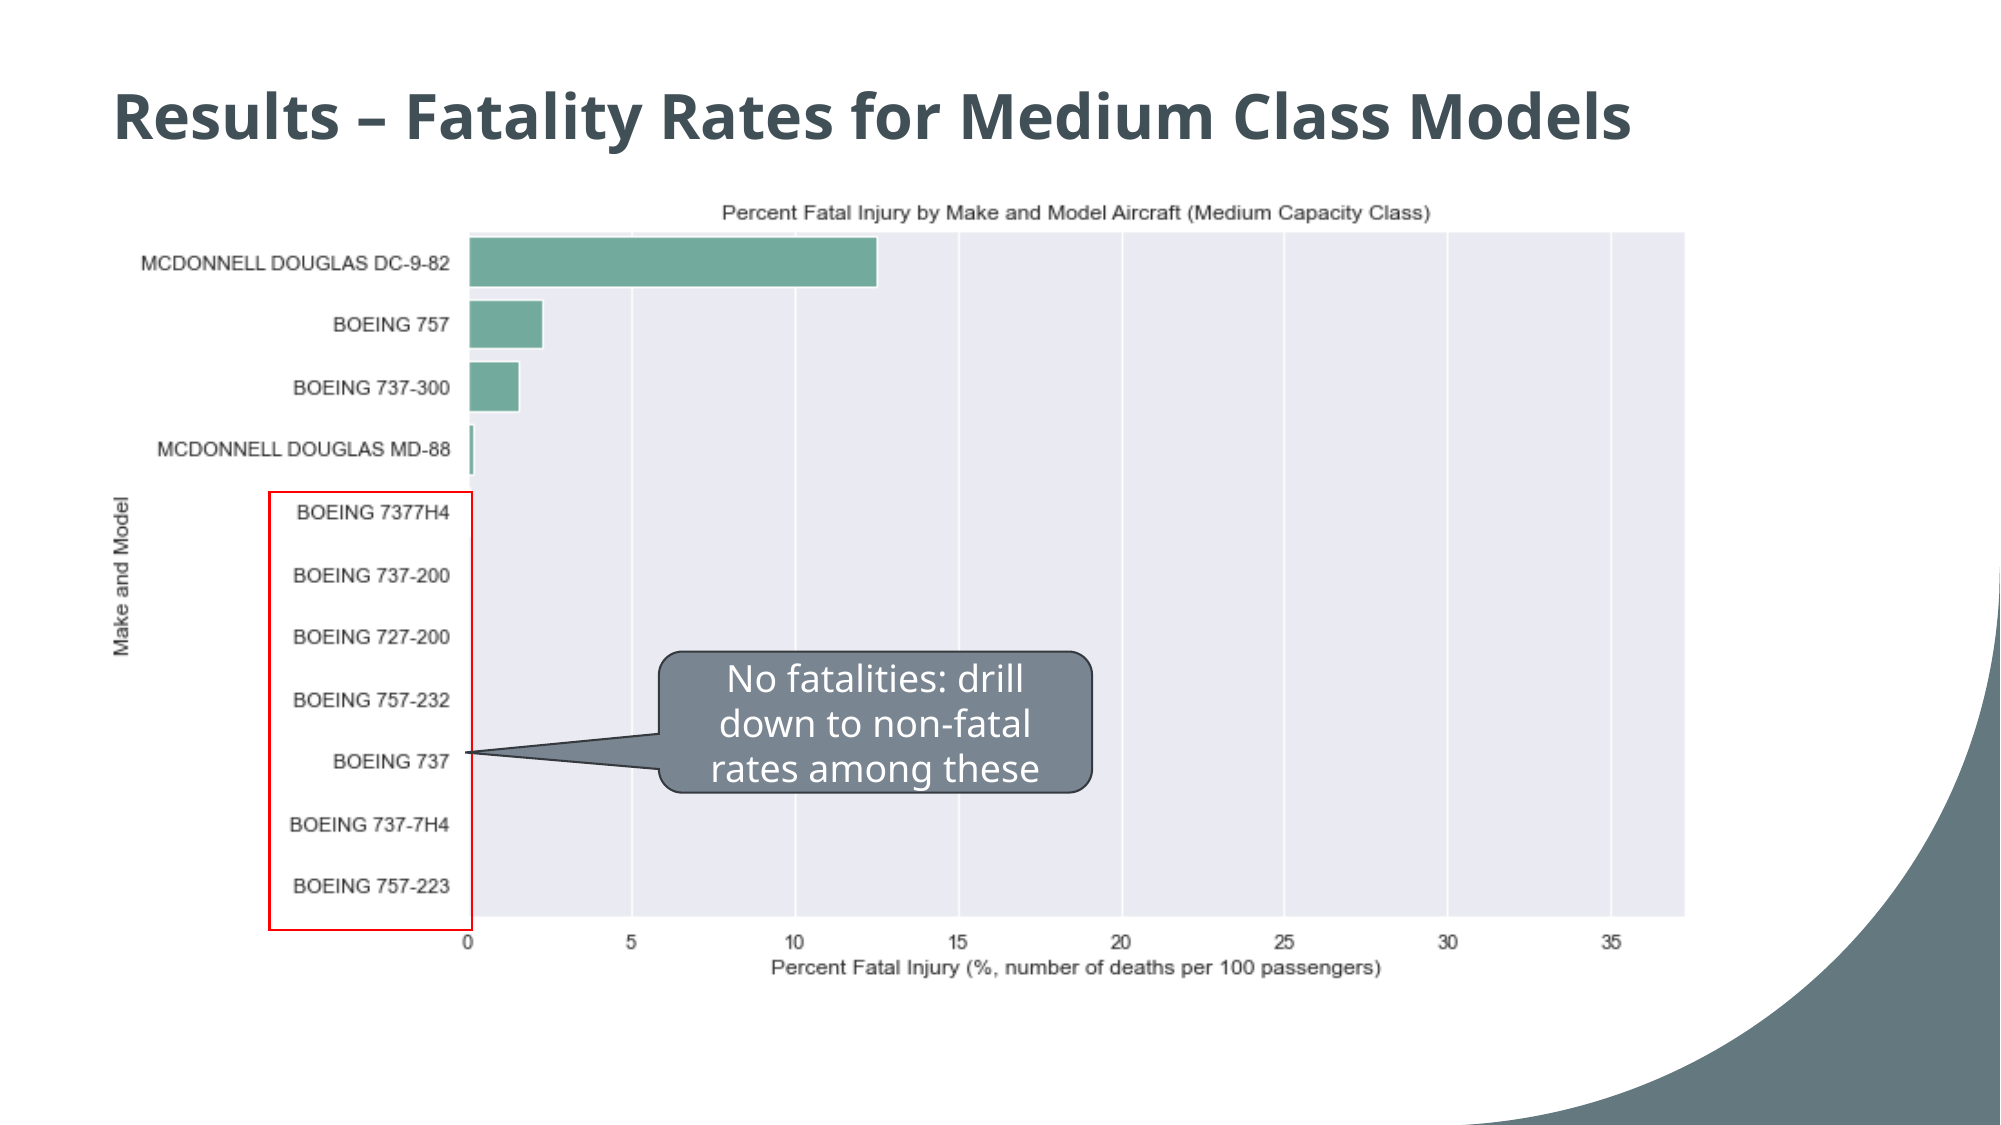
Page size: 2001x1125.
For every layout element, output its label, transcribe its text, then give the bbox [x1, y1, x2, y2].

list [103, 193, 1696, 991]
title Results – Fatality Rates for Medium Class Models [97, 40, 1730, 160]
